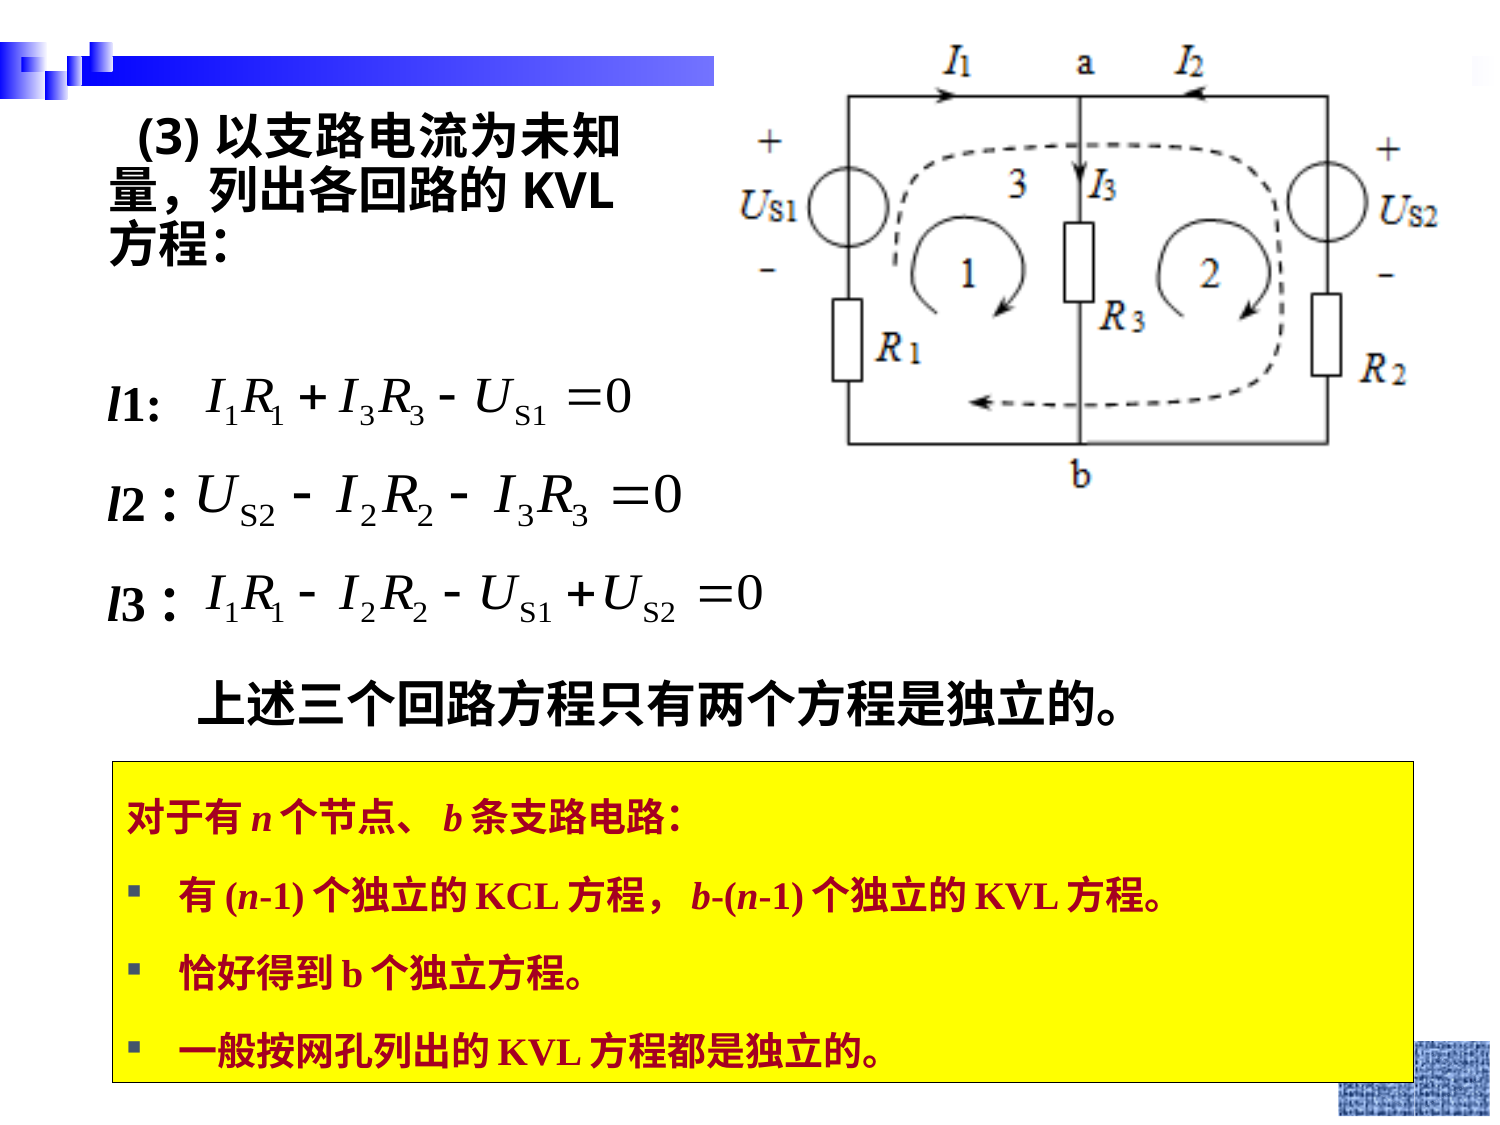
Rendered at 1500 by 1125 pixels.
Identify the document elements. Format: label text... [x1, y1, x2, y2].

text_box [1414, 1041, 1490, 1117]
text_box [190, 456, 693, 541]
picture [714, 30, 1472, 499]
text_box 对于有n个节点、b条支路电路： 有(n-1)个独立的KCL方程，b-(n-1)个独立的KVL方程。 恰好得到b个独立方程。 一般按网孔列出的KVL方程都是独立的。 [112, 761, 1414, 1083]
text_box l1: l2： l3： [92, 333, 269, 653]
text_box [195, 558, 772, 636]
text_box [1338, 1083, 1414, 1117]
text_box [195, 362, 641, 438]
list (3)以支路电流为未知量，列出各回路的KVL方程： [94, 103, 638, 307]
text_box 上述三个回路方程只有两个方程是独立的。 [181, 665, 1301, 741]
